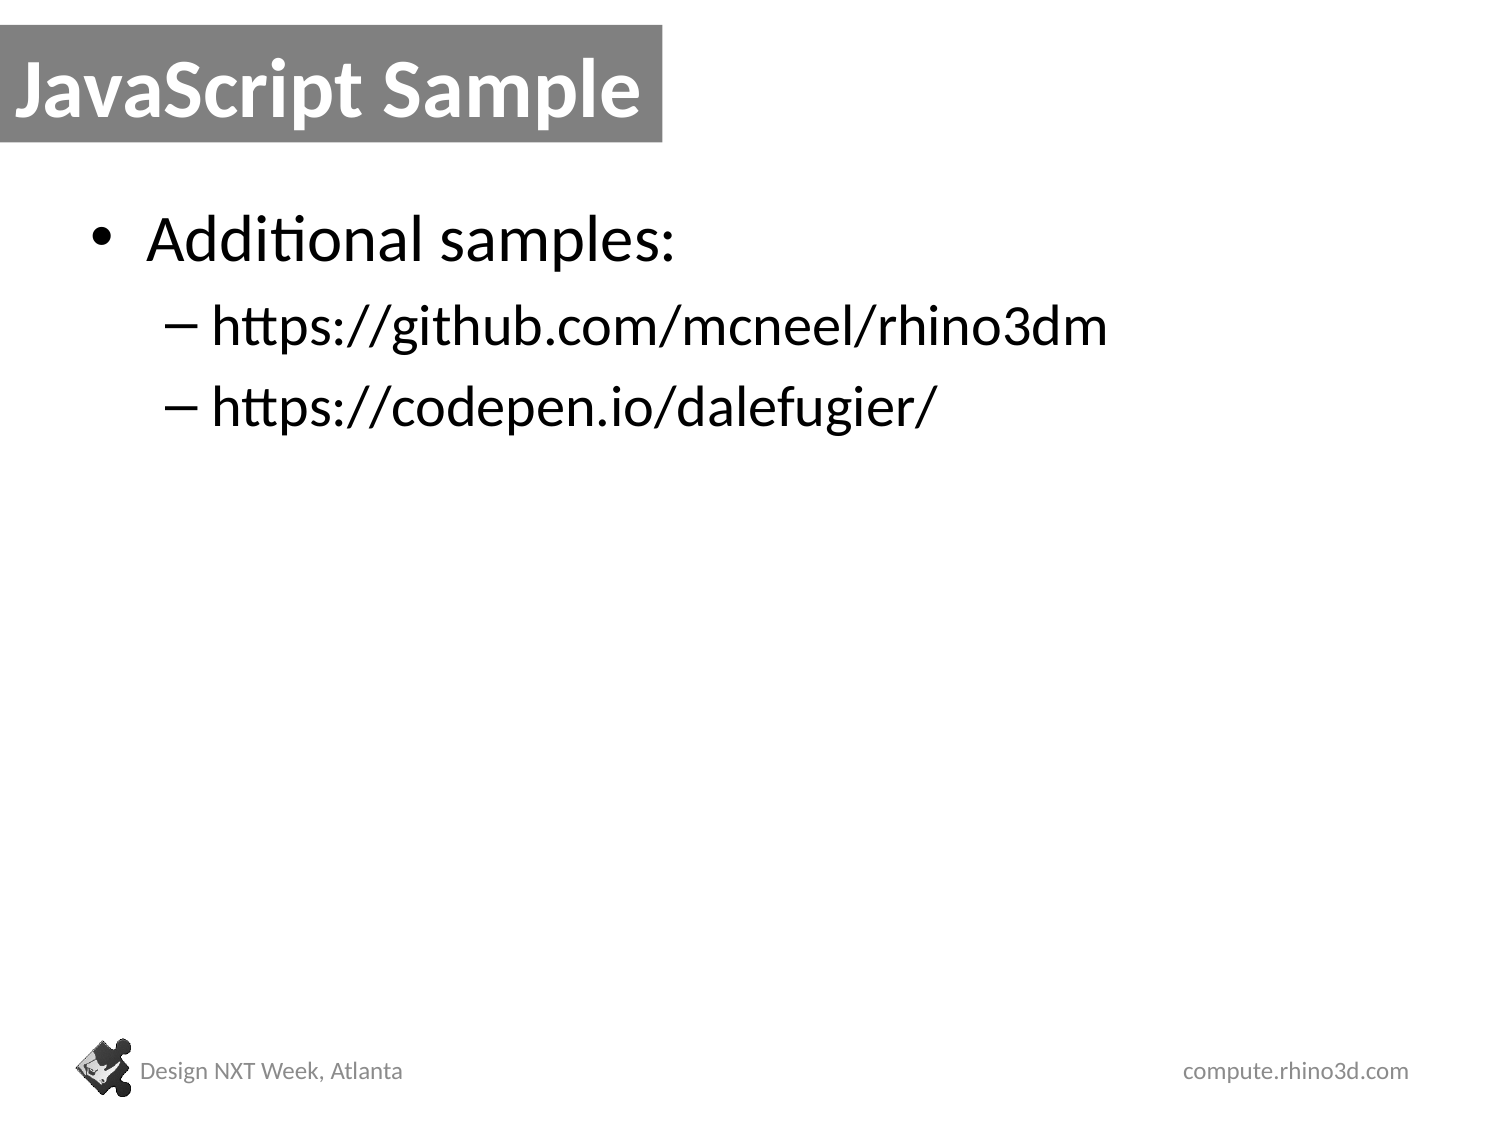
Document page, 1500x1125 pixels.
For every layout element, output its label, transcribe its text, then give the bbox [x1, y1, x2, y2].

footer Design NXT Week, Atlanta [125, 1039, 425, 1100]
list Additional samples: https://github.com/mcneel/rhino3dm https://codepen.io/dalefugier/ [75, 187, 1425, 1005]
picture [75, 1038, 131, 1097]
title JavaScript Sample [0, 24, 663, 143]
